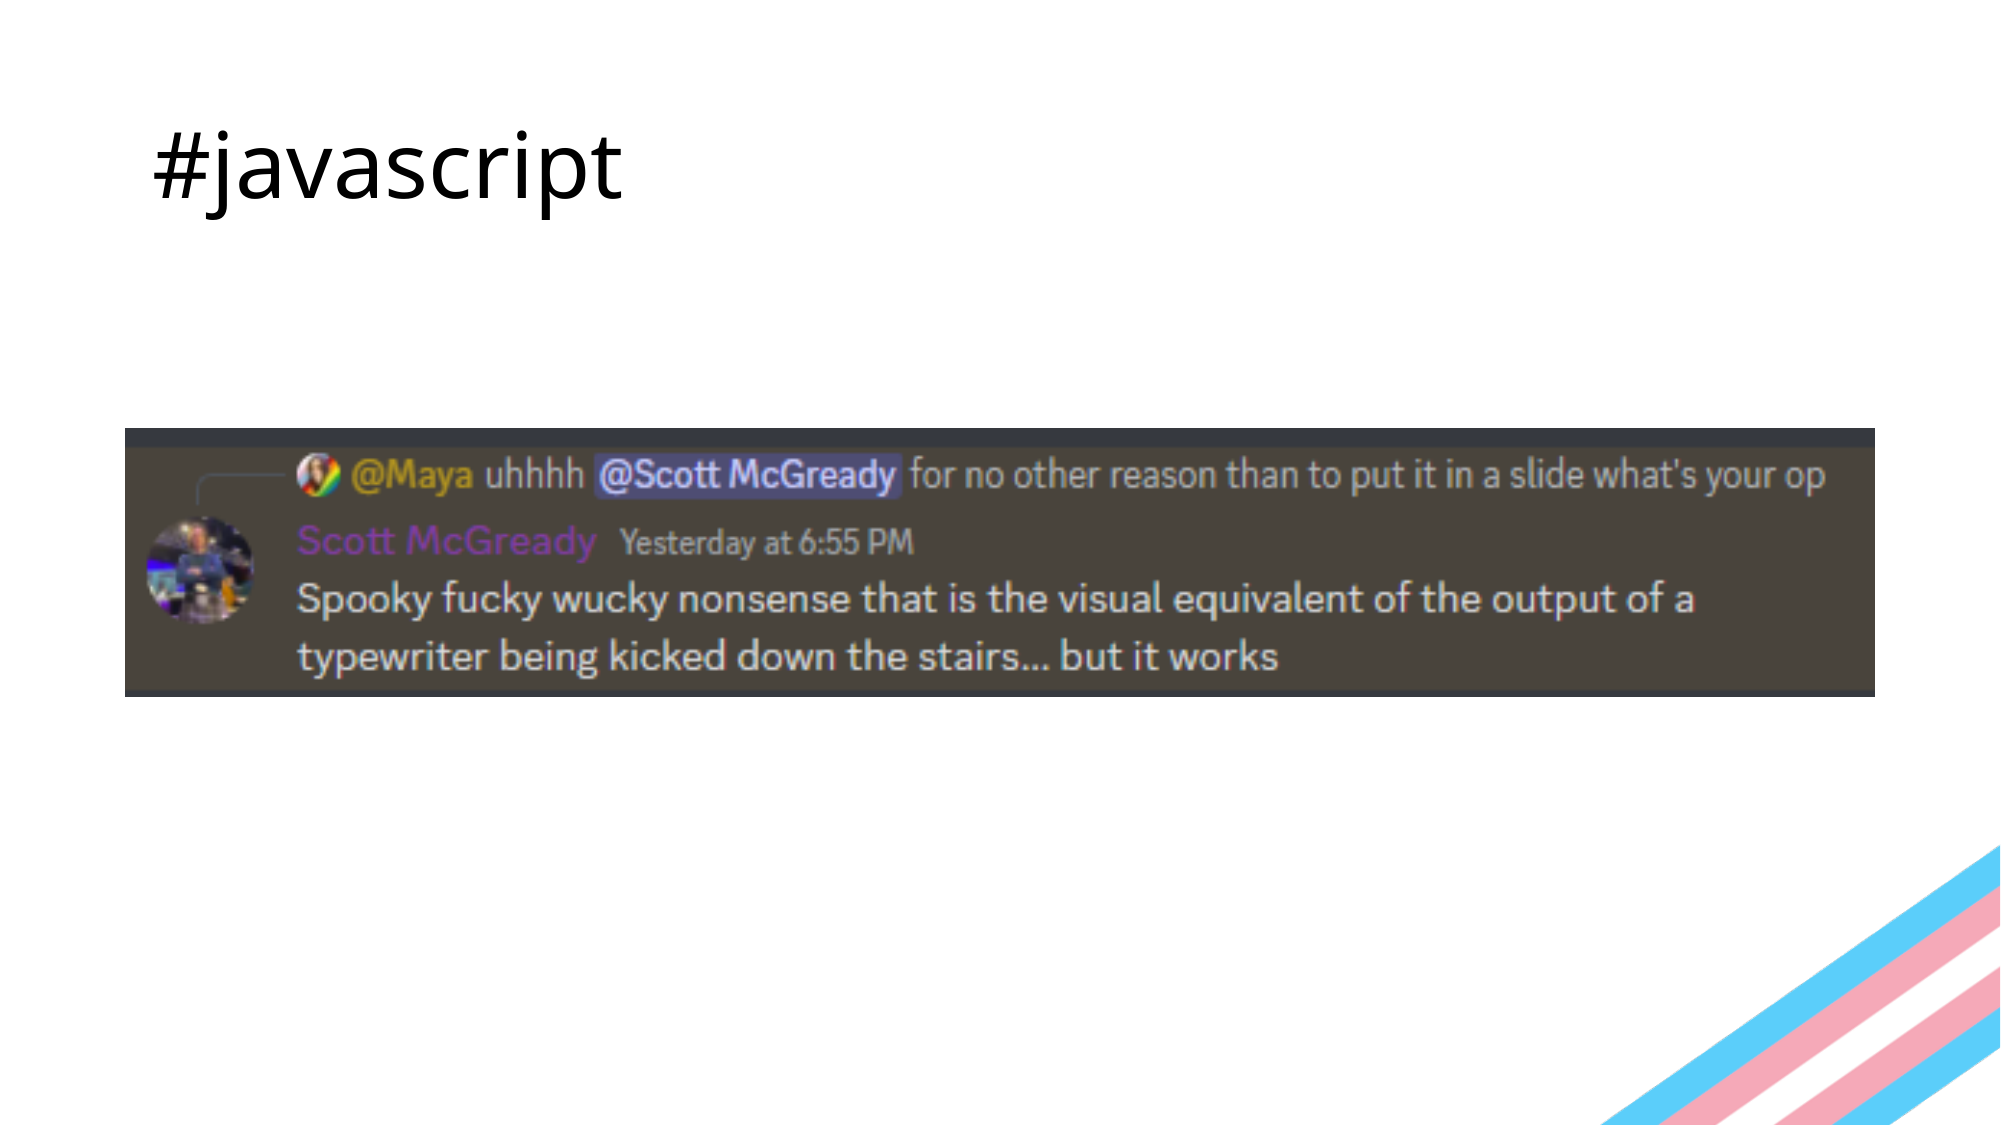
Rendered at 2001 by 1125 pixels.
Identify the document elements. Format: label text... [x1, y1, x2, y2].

title #javascript [137, 59, 1863, 278]
picture [0, 0, 2001, 1125]
